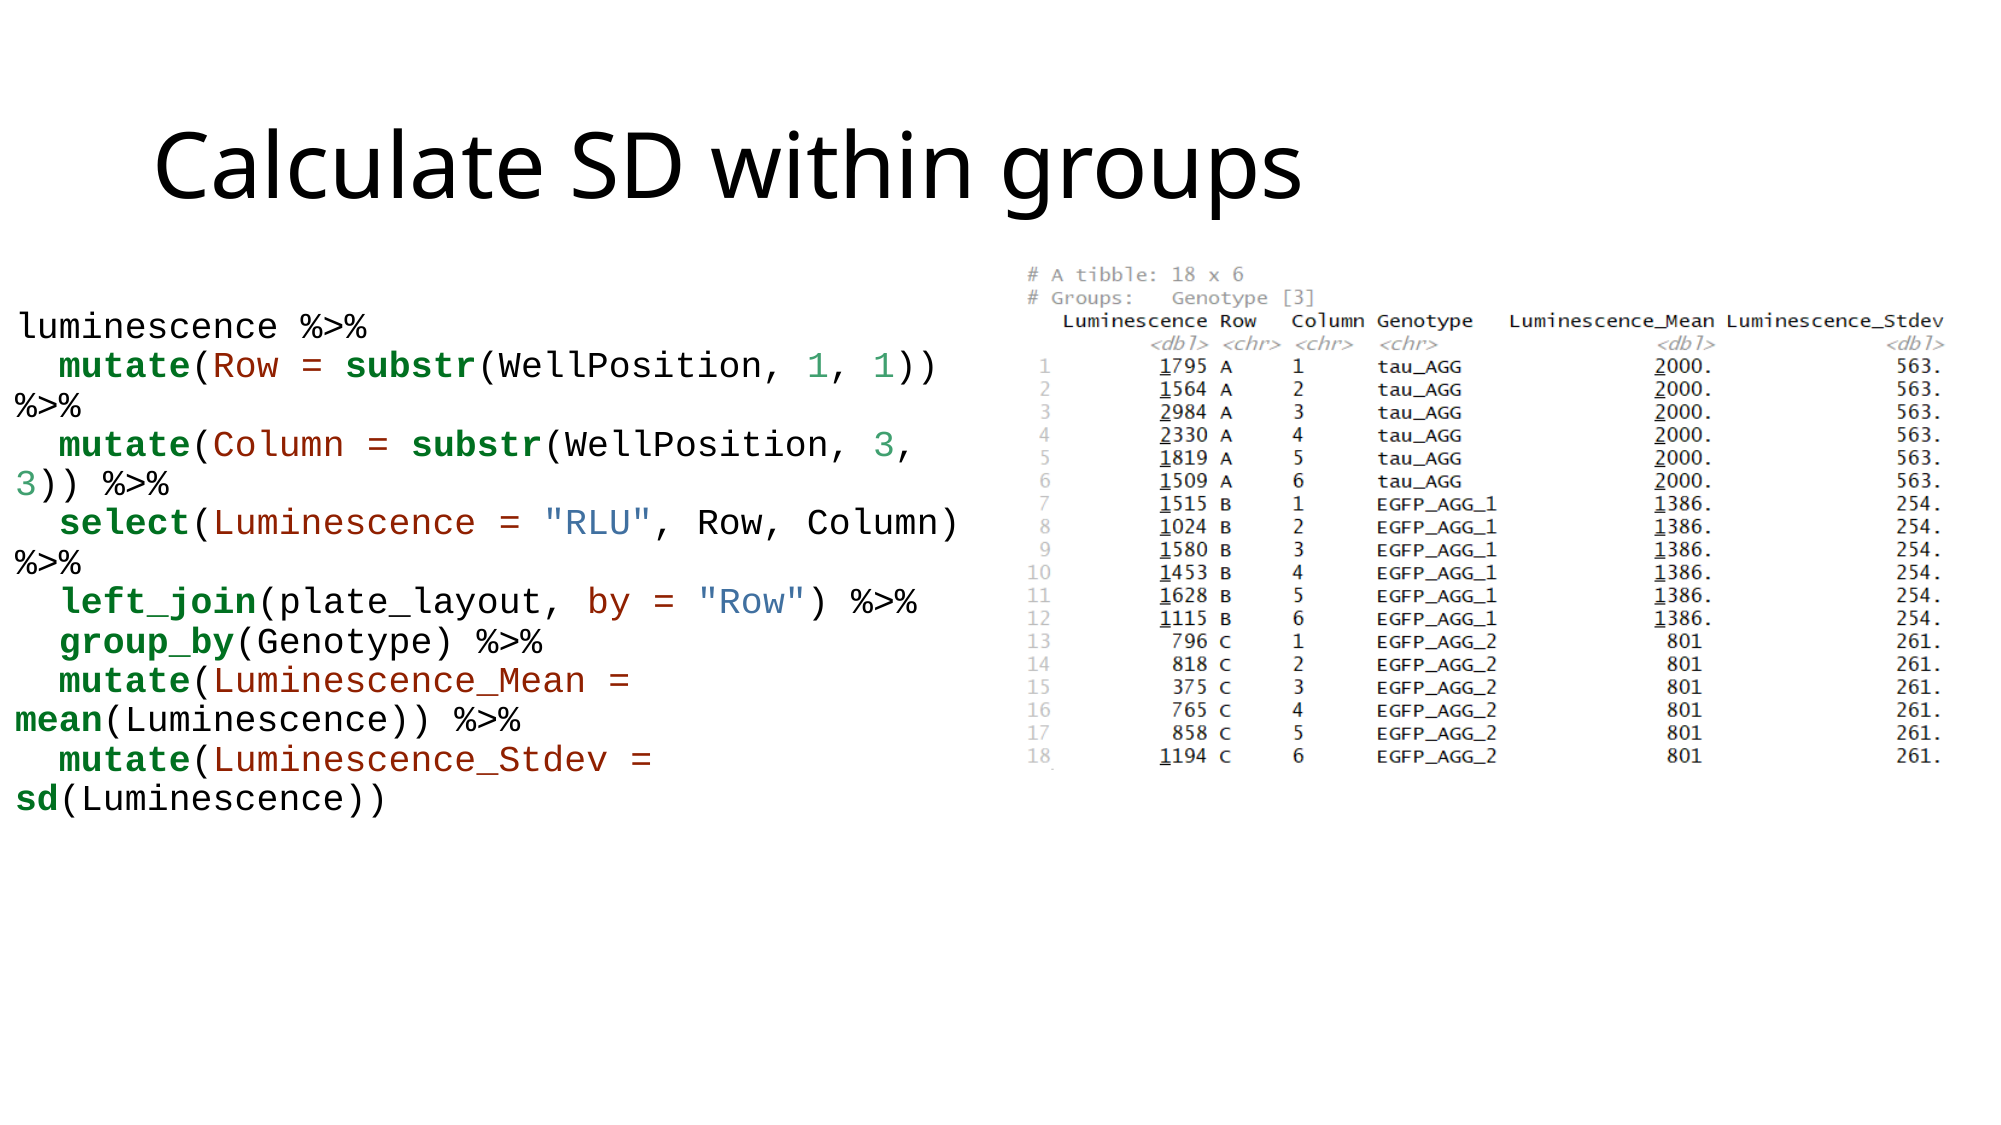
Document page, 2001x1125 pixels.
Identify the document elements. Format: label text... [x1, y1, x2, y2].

picture [1019, 262, 1955, 770]
list luminescence %>% mutate(Row = substr(WellPosition, 1, 1)) %>% mutate(Column = substr(WellPosition, 3, 3)) %>% select(Luminescence = "RLU", Row, Column) %>% left_join(plate_layout, by = "Row") %>% group_by(Genotype) %>% mutate(Luminescence_Mean = mean(Luminescence)) %>% mutate(Luminescence_Stdev = sd(Luminescence)) [0, 299, 1020, 1103]
title Calculate SD within groups [137, 59, 1863, 278]
